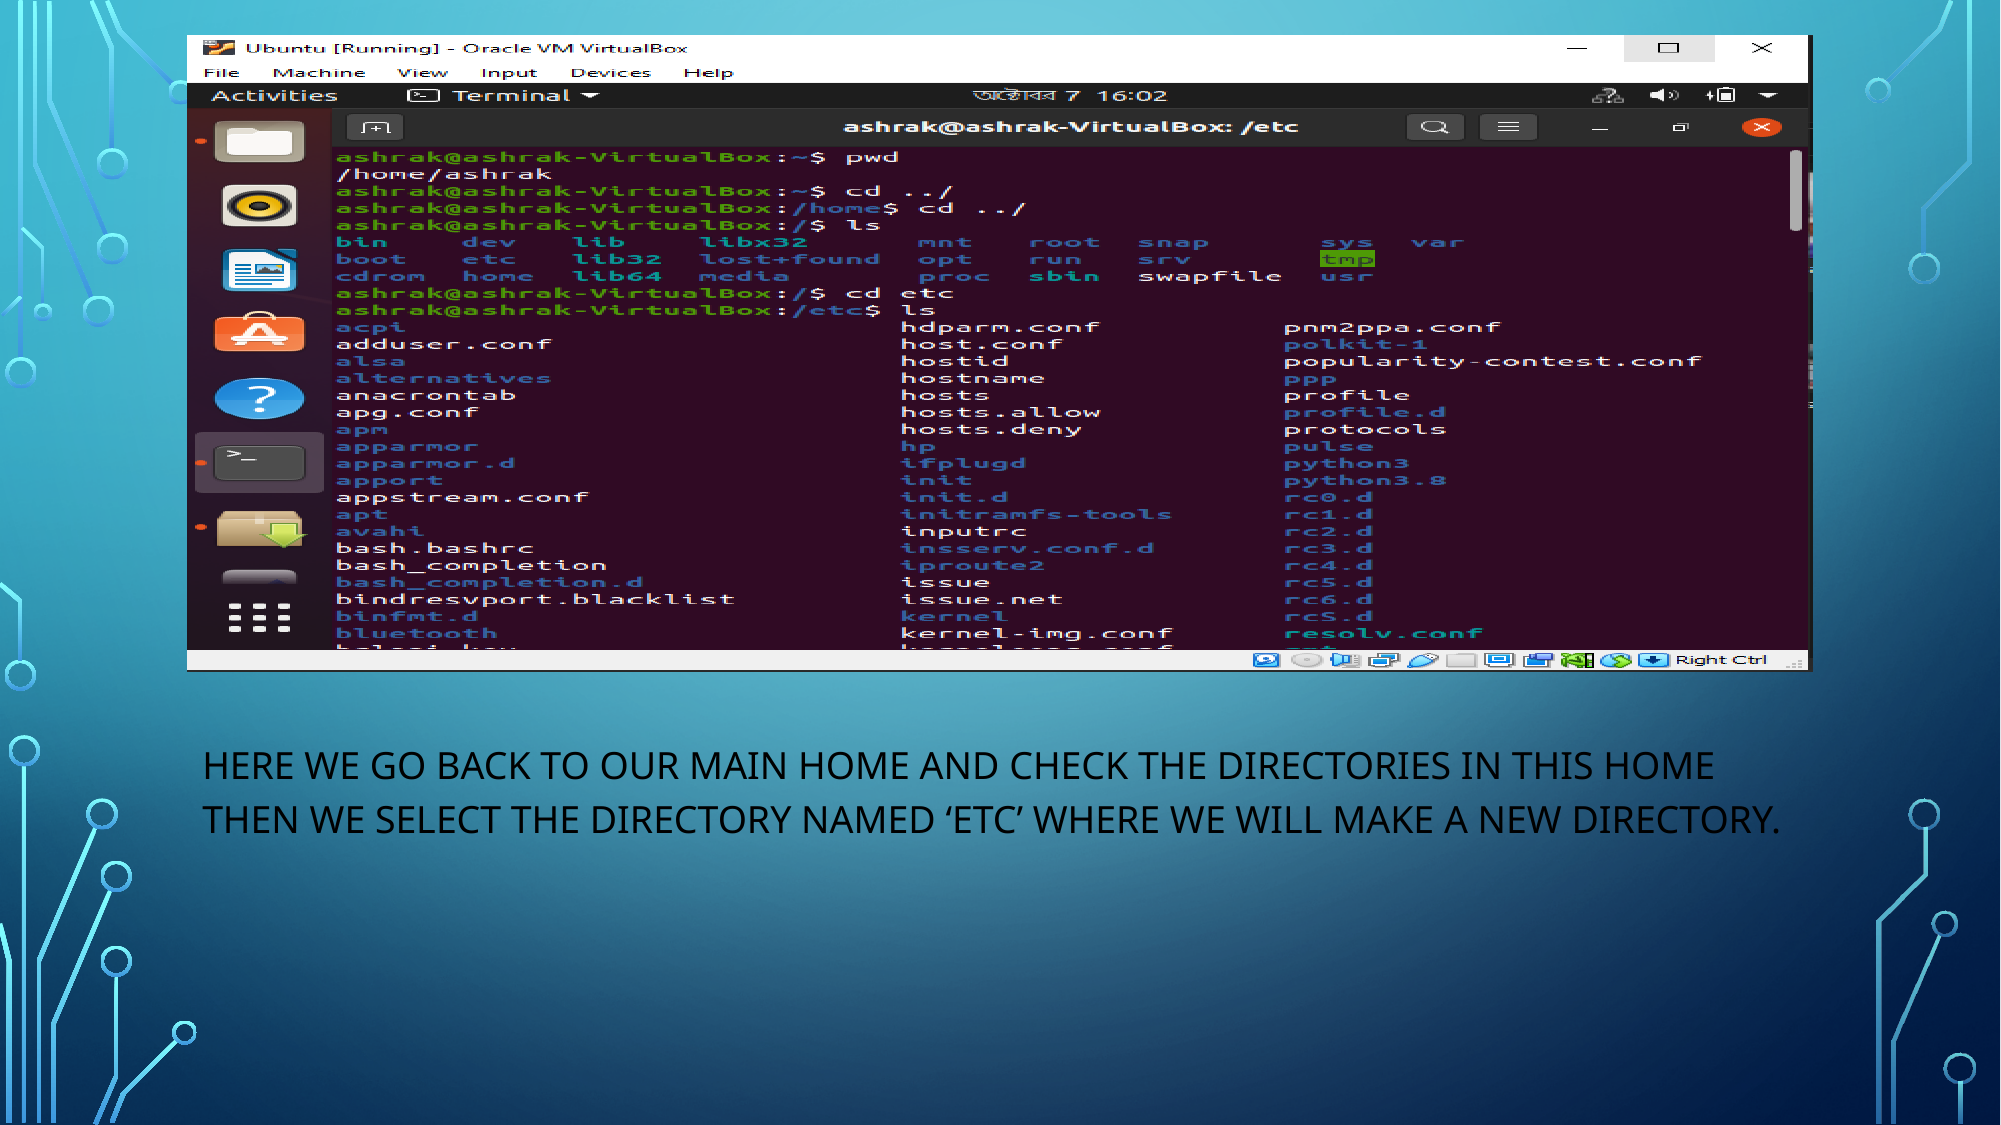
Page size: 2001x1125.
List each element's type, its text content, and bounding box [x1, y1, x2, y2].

list Here we go back to our main home and check the directories in this home then we select the directory named ‘etc’ where we will make a new directory. [187, 725, 1813, 952]
picture [186, 35, 1813, 673]
